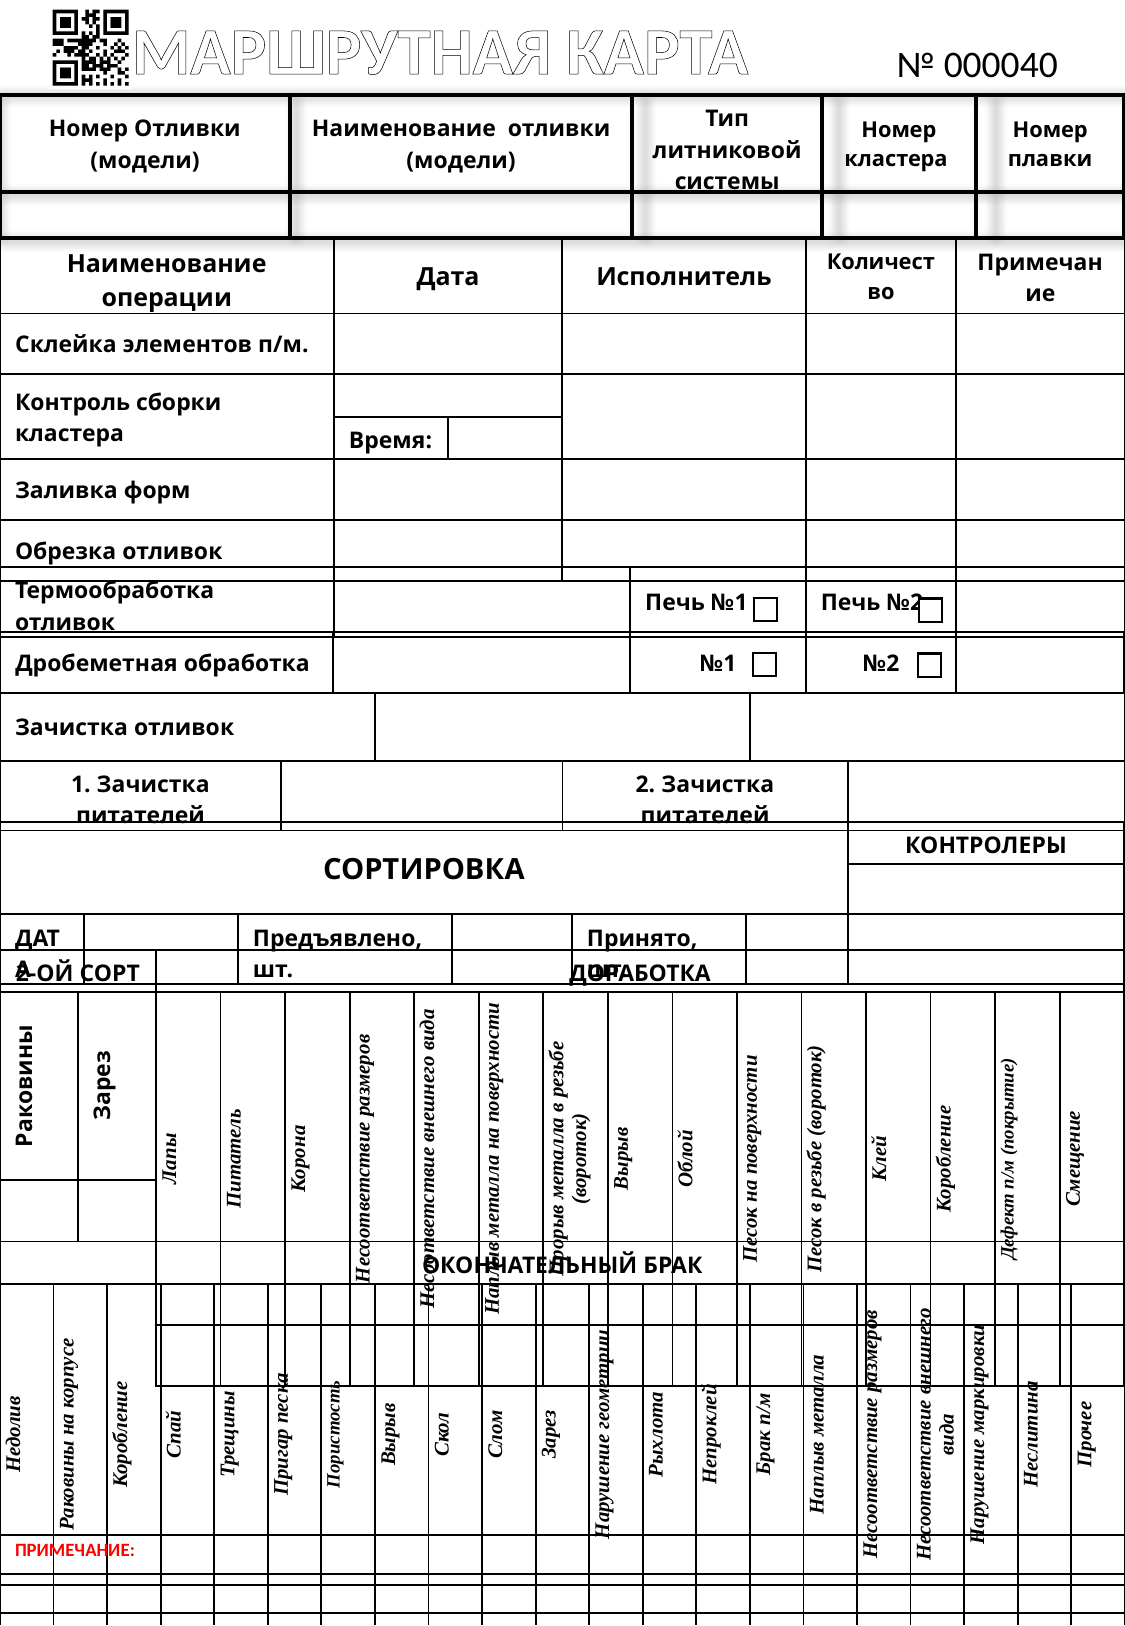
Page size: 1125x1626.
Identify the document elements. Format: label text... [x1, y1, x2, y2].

table_header Номер плавки [978, 97, 1122, 190]
table_cell [1, 1181, 77, 1241]
table_cell Принято, шт. [573, 915, 745, 983]
table_cell Недолив [1, 1285, 53, 1534]
table_header Термообработка отливок [1, 568, 333, 631]
table_cell Вырыв [609, 993, 672, 1241]
table_header [282, 762, 562, 821]
table_cell [1, 1575, 1124, 1612]
table_header Количество [807, 239, 955, 313]
table_cell Наплыв металла [804, 1285, 856, 1534]
table_header [957, 633, 1123, 692]
table_cell [957, 375, 1124, 458]
table_cell Склейка элементов п/м. [1, 314, 333, 373]
table_header Исполнитель [563, 239, 805, 313]
table_header Дата [335, 239, 561, 313]
table_cell Лапы [157, 993, 220, 1241]
table_cell [269, 1614, 320, 1625]
table_header Печь №1 [631, 568, 805, 631]
table_cell Неслитина [1019, 1285, 1070, 1534]
table_header [334, 633, 629, 692]
table_cell Коробление [931, 993, 994, 1241]
table_cell [449, 418, 561, 458]
table_cell [376, 1614, 428, 1625]
table_cell Вырыв [376, 1285, 428, 1534]
table_cell [563, 314, 805, 373]
table_cell Слом [483, 1285, 535, 1534]
table_cell Зарез [537, 1285, 588, 1534]
table_header [957, 568, 1124, 631]
table_cell Клей [867, 993, 930, 1241]
table_cell [54, 1614, 106, 1625]
text_box № 000040 [881, 32, 1073, 93]
table_header ОКОНЧАТЕЛЬНЫЙ БРАК [1, 1242, 1124, 1283]
table_cell Корона [286, 993, 349, 1241]
table_cell Прорыв металла в резьбе (вороток) [544, 993, 607, 1241]
table_cell [335, 314, 561, 373]
picture [49, 6, 132, 89]
table_cell [292, 194, 630, 236]
table_cell Контроль сборки кластера [1, 375, 333, 458]
table_header Номер кластера [824, 97, 974, 190]
table_cell Нарушение геометрии [590, 1285, 642, 1534]
table_cell Несоответствие внешнего вида [415, 993, 478, 1241]
table_cell Смещение [1061, 993, 1123, 1241]
table_header [335, 568, 629, 631]
table_cell [1072, 1614, 1124, 1625]
table_cell [590, 1614, 642, 1625]
table_header СОРТИРОВКА [1, 823, 847, 913]
table_cell Песок на поверхности [738, 993, 801, 1241]
table_header №1 [631, 633, 805, 692]
table_cell [1, 1614, 53, 1625]
table_cell Коробление [108, 1285, 160, 1534]
table_cell [634, 194, 820, 236]
table_cell Дефект п/м (покрытие) [996, 993, 1059, 1241]
table_cell [335, 521, 561, 566]
table_header 2. Зачистка питателей [563, 762, 847, 821]
table_cell [563, 375, 805, 458]
table_cell [807, 314, 955, 373]
table_header Тип литниковой системы [634, 97, 820, 190]
table_cell Наплыв металла на поверхности [480, 993, 542, 1241]
table_cell Раковины [1, 993, 77, 1179]
table_cell Рыхлота [644, 1285, 695, 1534]
table_cell Несоответствие размеров [858, 1285, 910, 1534]
table_cell [911, 1614, 963, 1625]
table_cell Спай [162, 1285, 213, 1534]
table_header КОНТРОЛЕРЫ [849, 823, 1123, 863]
table_cell Облой [673, 993, 736, 1241]
table_cell [807, 460, 955, 519]
table_cell [824, 194, 974, 236]
table_cell Непроклей [697, 1285, 749, 1534]
table_header Печь №2 [807, 568, 955, 631]
table_cell [751, 1614, 803, 1625]
table_cell Заливка форм [1, 460, 333, 519]
table_cell [335, 375, 561, 416]
table_cell [85, 915, 237, 983]
table_cell [849, 915, 1123, 983]
table_cell [644, 1614, 695, 1625]
table_header Номер Отливки (модели) [2, 97, 288, 190]
table_cell Брак п/м [751, 1285, 803, 1534]
table_cell Несоответствие размеров [351, 993, 413, 1241]
table_cell [957, 521, 1124, 566]
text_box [752, 597, 943, 678]
table_cell [215, 1614, 267, 1625]
table_cell Трещины [215, 1285, 267, 1534]
table_cell [747, 915, 847, 983]
table_cell [697, 1614, 749, 1625]
table_header [376, 694, 749, 760]
table_header Зачистка отливок [1, 694, 374, 760]
table_cell Скол [429, 1285, 481, 1534]
table_cell [108, 1614, 160, 1625]
table_cell [978, 194, 1122, 236]
table_header [751, 694, 1124, 760]
table_cell Раковины на корпусе [54, 1285, 106, 1534]
table_cell Прочее [1072, 1285, 1124, 1534]
table_cell [804, 1614, 856, 1625]
table_cell [957, 460, 1124, 519]
table_cell [957, 314, 1124, 373]
table_header Наименование операции [1, 239, 333, 313]
table_cell [537, 1614, 588, 1625]
table_cell Время: [335, 418, 447, 458]
table_cell [849, 865, 1123, 913]
table_header Дробеметная обработка [1, 633, 332, 692]
table_cell Пористость [322, 1285, 374, 1534]
table_header №2 [807, 633, 955, 692]
table_cell [965, 1614, 1017, 1625]
table_header Наименование отливки (модели) [292, 97, 630, 190]
table_cell [858, 1614, 910, 1625]
table_cell Несоответствие внешнего вида [911, 1285, 963, 1534]
table_cell [563, 460, 805, 519]
table_cell [79, 1181, 155, 1241]
table_cell ДАТА [1, 915, 83, 983]
table_cell [162, 1614, 213, 1625]
table_cell [429, 1614, 481, 1625]
table_cell [453, 915, 571, 983]
table_header 2-ОЙ СОРТ [1, 985, 155, 991]
table_cell Обрезка отливок [1, 521, 333, 566]
table_cell [807, 521, 955, 566]
table_header ДОРАБОТКА [157, 985, 1123, 991]
table_cell [335, 460, 561, 519]
table_cell [2, 194, 288, 236]
table_cell [483, 1614, 535, 1625]
table_cell Нарушение маркировки [965, 1285, 1017, 1534]
table_header [849, 762, 1124, 821]
table_cell Песок в резьбе (вороток) [802, 993, 865, 1241]
table_cell Пригар песка [269, 1285, 320, 1534]
table_header 1. Зачистка питателей [1, 762, 280, 821]
table_cell Зарез [79, 993, 155, 1179]
table_cell [807, 375, 955, 458]
table_header ПРИМЕЧАНИЕ: [1, 1536, 1124, 1573]
table_cell Предъявлено, шт. [239, 915, 451, 983]
table_cell Питатель [221, 993, 284, 1241]
text_box МАРШРУТНАЯ КАРТА [116, 0, 764, 87]
table_cell [1019, 1614, 1070, 1625]
table_cell [322, 1614, 374, 1625]
table_header Примечание [957, 239, 1124, 313]
table_cell [563, 521, 805, 566]
